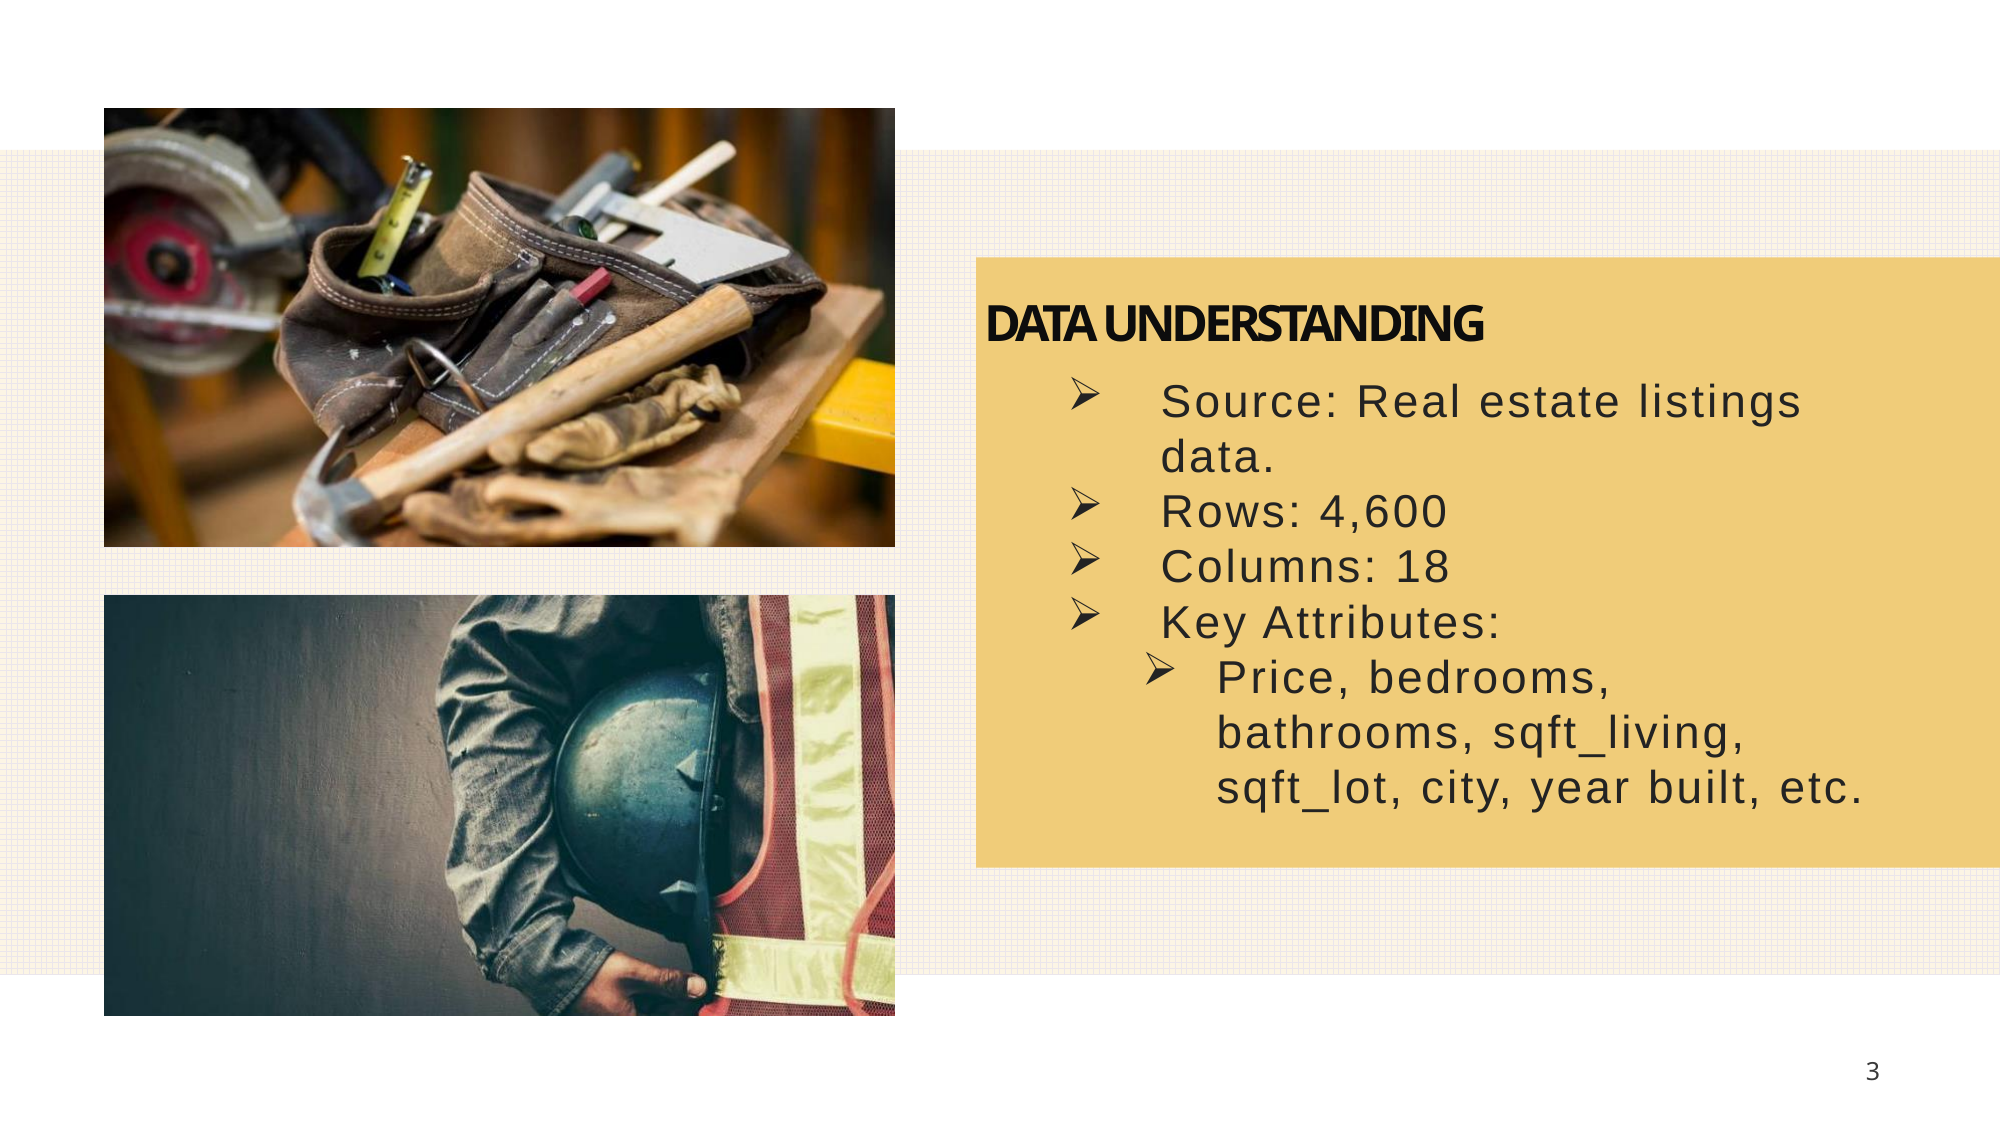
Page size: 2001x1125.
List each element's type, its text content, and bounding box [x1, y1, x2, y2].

slide_number 3 [1756, 1042, 1896, 1103]
list Source: Real estate listings data. Rows: 4,600 Columns: 18 Key Attributes: Price, bedrooms, bathrooms, sqft_living, sqft_lot, city, year built, etc. [1052, 338, 1896, 827]
picture [104, 108, 895, 547]
picture [104, 595, 895, 1017]
title DATA UNDERSTANDING [895, 165, 1506, 339]
